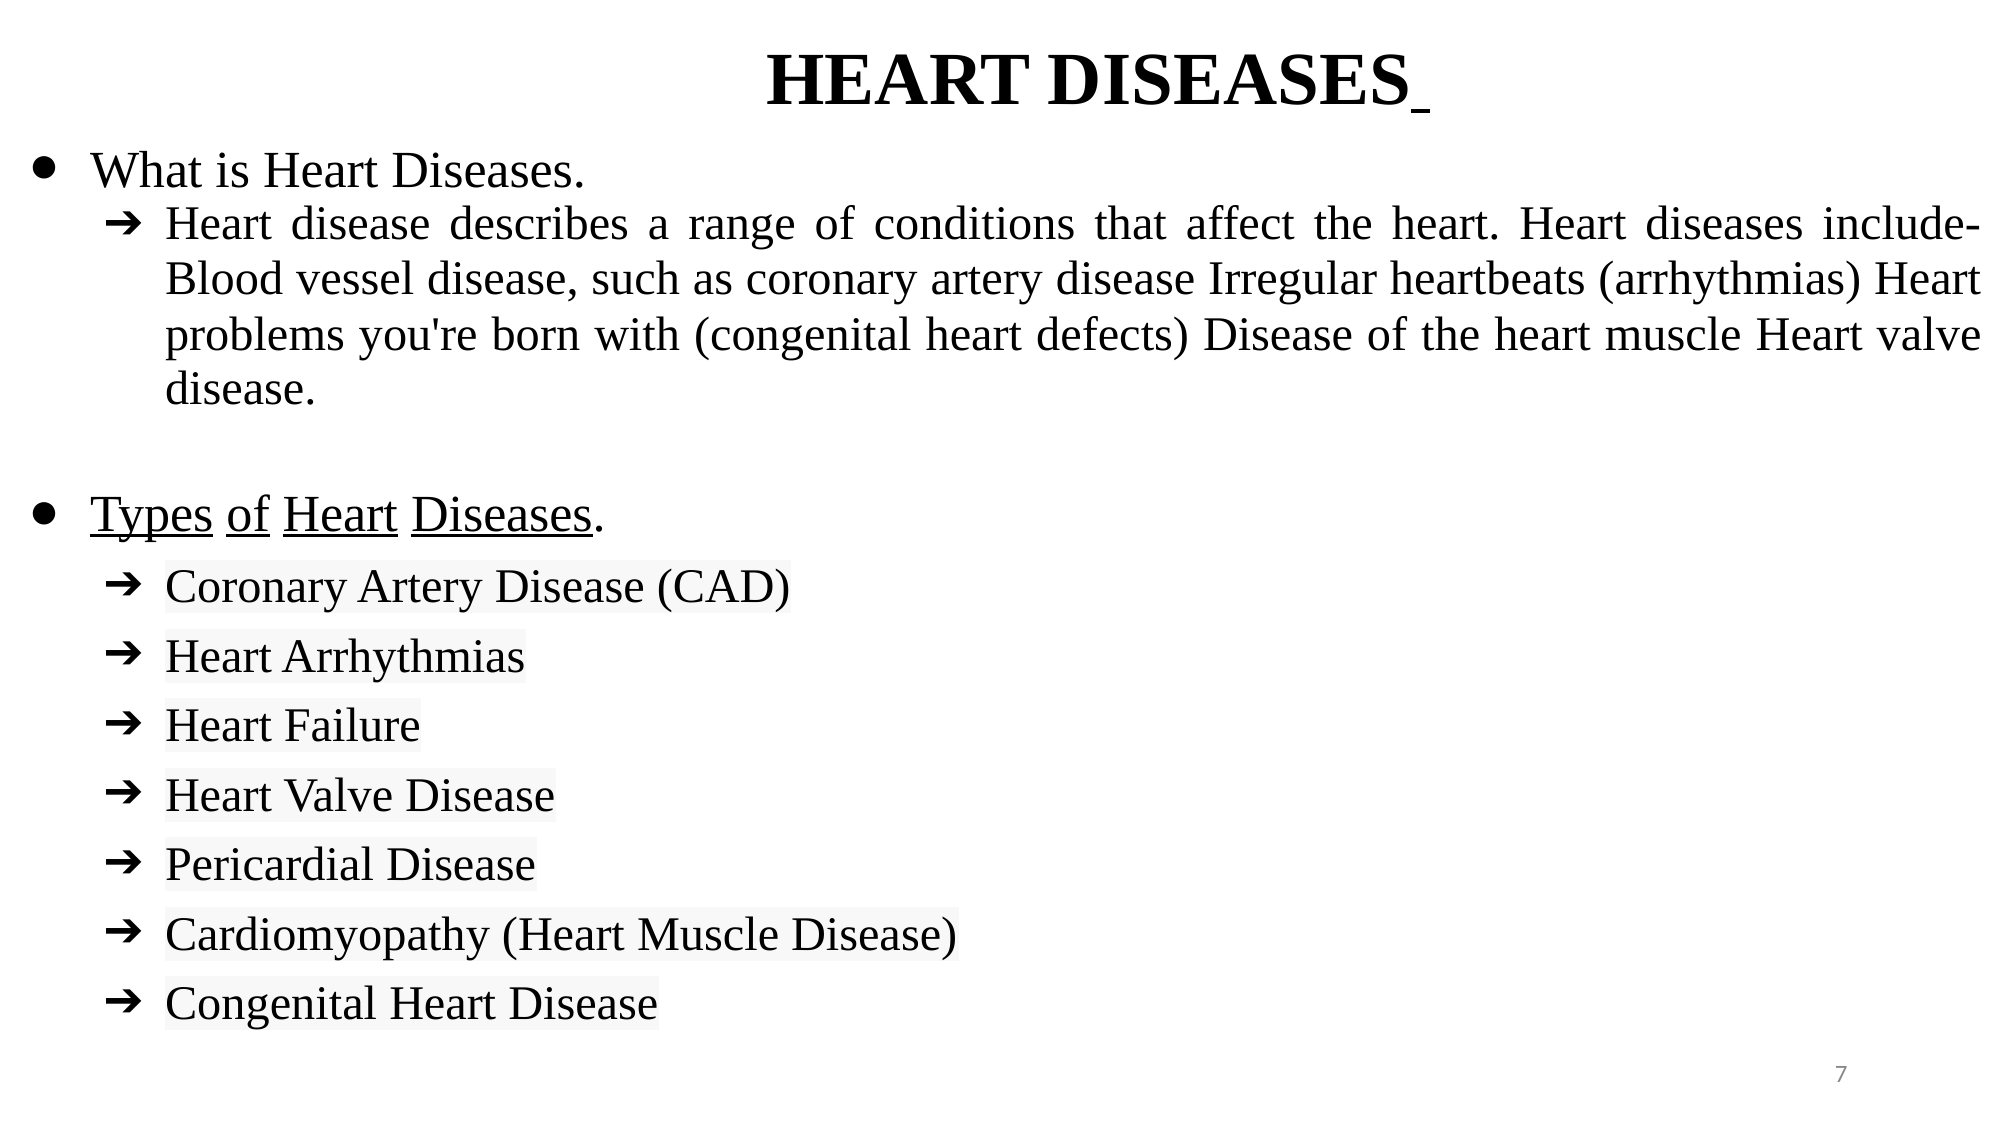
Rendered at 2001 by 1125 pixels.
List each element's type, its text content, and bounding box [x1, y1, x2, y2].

list What is Heart Diseases. Heart disease describes a range of conditions that affect the heart. Heart diseases include- Blood vessel disease, such as coronary artery disease Irregular heartbeats (arrhythmias) Heart problems you're born with (congenital heart defects) Disease of the heart muscle Heart valve disease. Types of Heart Diseases. Coronary Artery Disease (CAD) Heart Arrhythmias Heart Failure Heart Valve Disease Pericardial Disease Cardiomyopathy (Heart Muscle Disease) Congenital Heart Disease [0, 144, 2000, 1125]
title HEART DISEASES [137, 0, 1930, 144]
slide_number ‹#› [1412, 1042, 1863, 1103]
